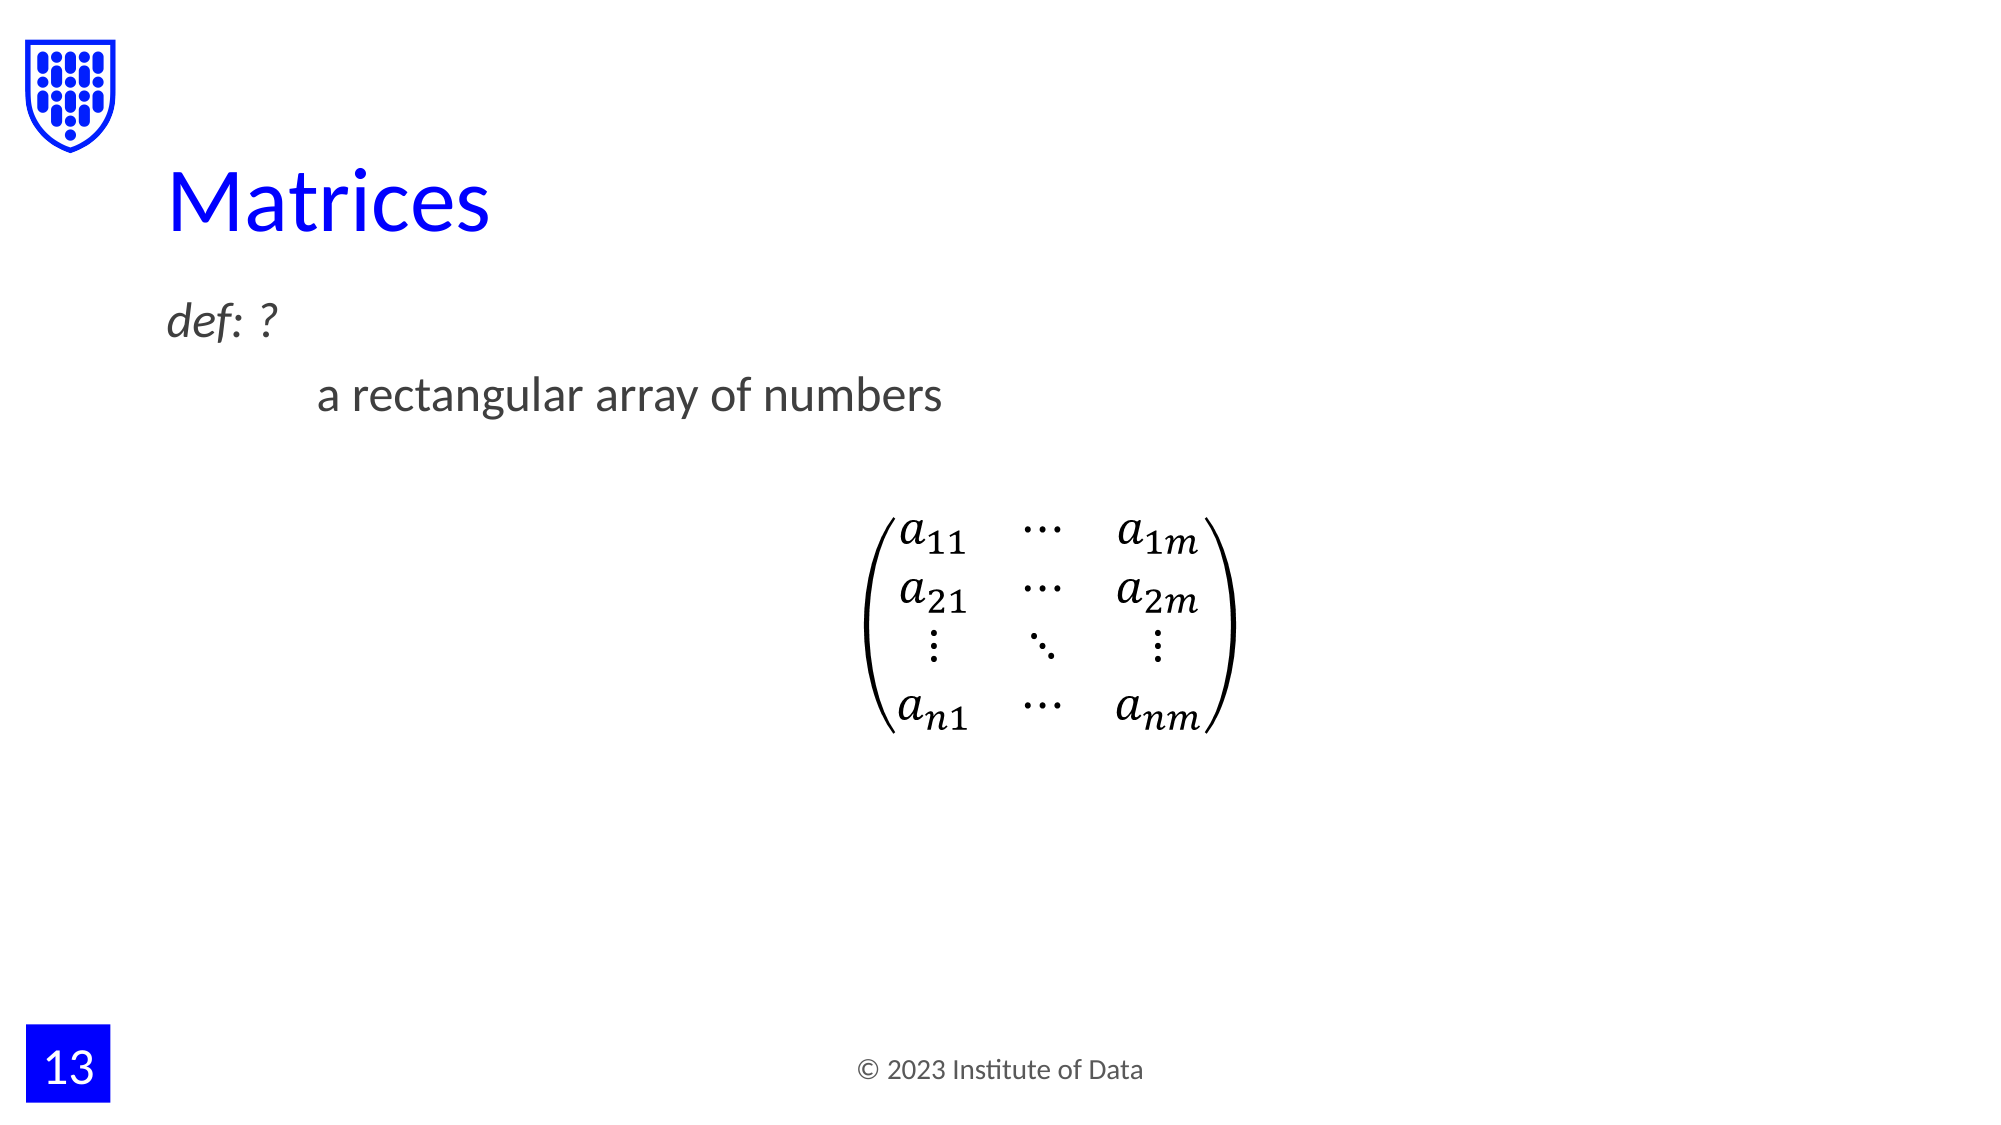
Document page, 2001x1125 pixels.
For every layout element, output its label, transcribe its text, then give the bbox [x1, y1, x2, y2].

title Matrices [151, 45, 1909, 259]
text_box [837, 502, 1262, 744]
list def: ? a rectangular array of numbers [151, 286, 1909, 1079]
picture [0, 25, 141, 167]
